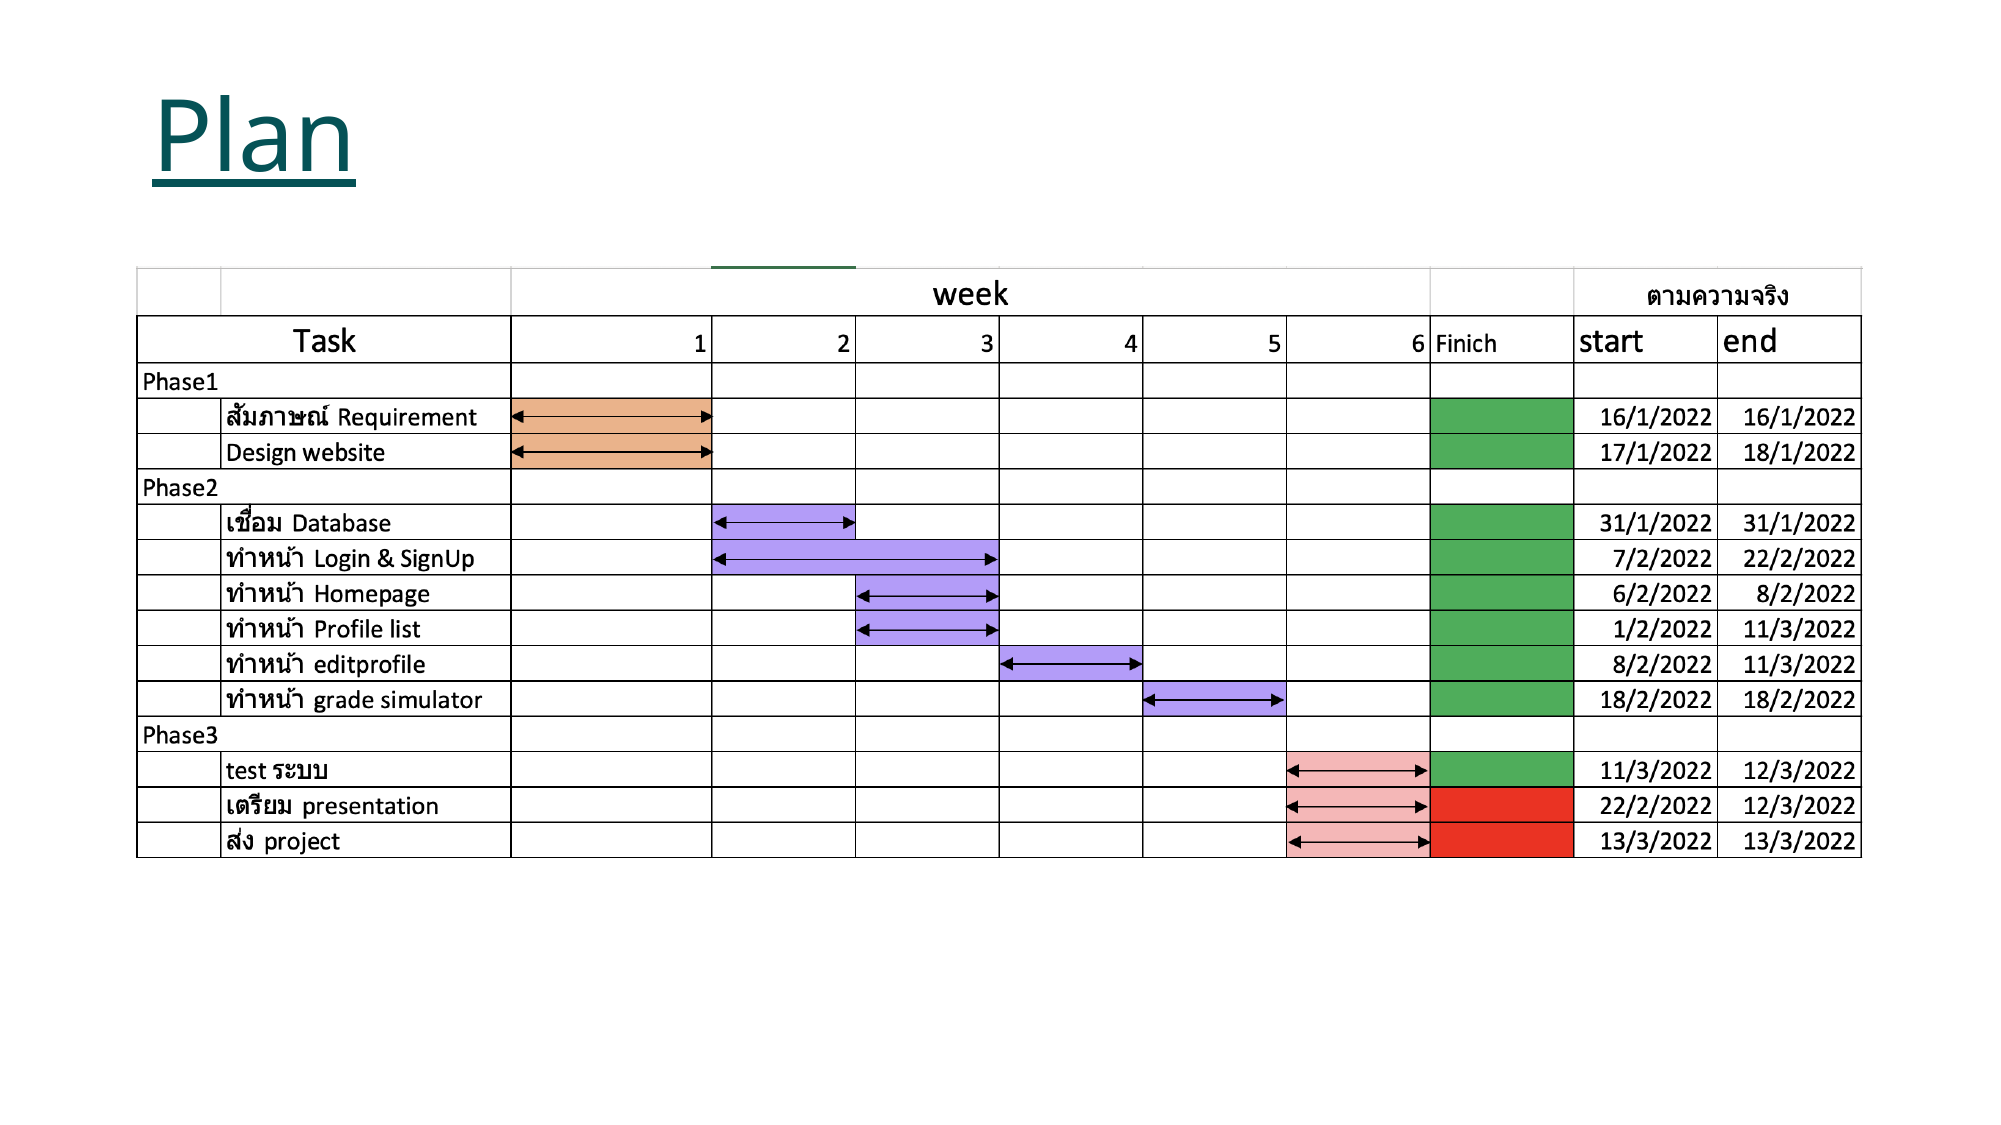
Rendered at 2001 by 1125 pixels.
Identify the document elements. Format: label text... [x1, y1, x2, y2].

title Plan [137, 47, 1863, 201]
picture [136, 266, 1863, 858]
